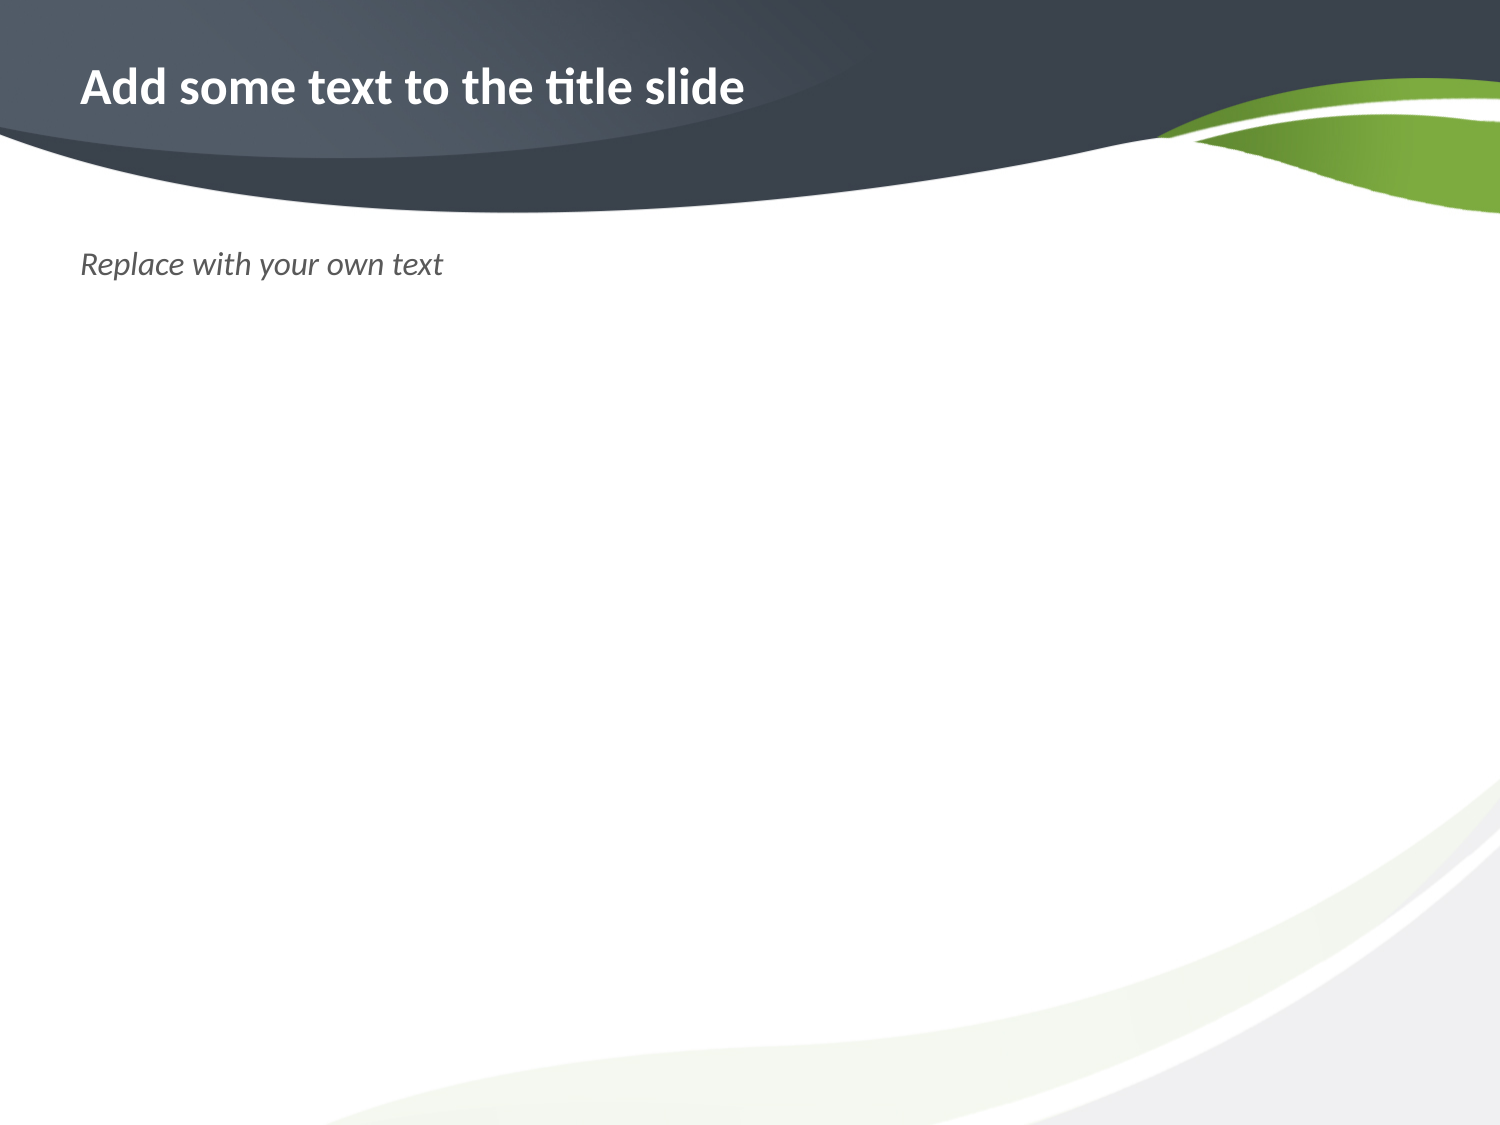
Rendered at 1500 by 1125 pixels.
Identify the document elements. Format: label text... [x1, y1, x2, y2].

list Replace with your own text [64, 234, 1444, 1035]
title Add some text to the title slide [64, 18, 1322, 150]
picture [0, 0, 1500, 1125]
